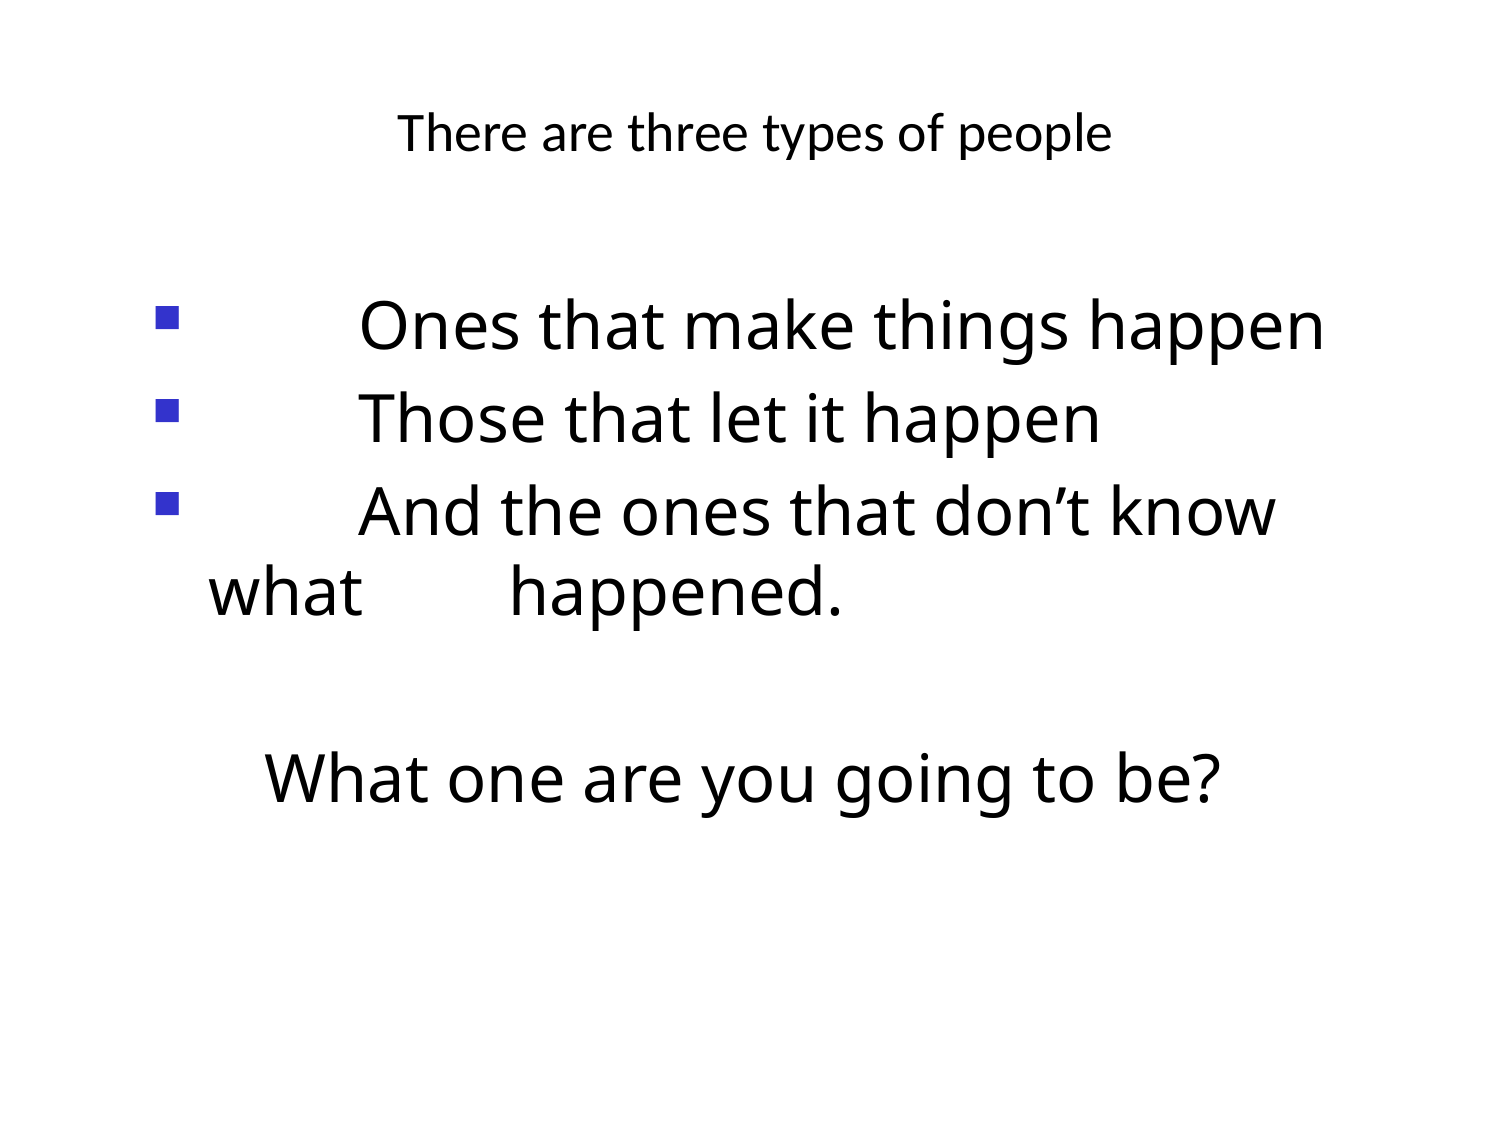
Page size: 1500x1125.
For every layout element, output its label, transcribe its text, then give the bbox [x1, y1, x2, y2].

subtitle Ones that make things happen Those that let it happen And the ones that don’t know what happened. What one are you going to be? [137, 275, 1350, 925]
title There are three types of people [112, 87, 1388, 238]
